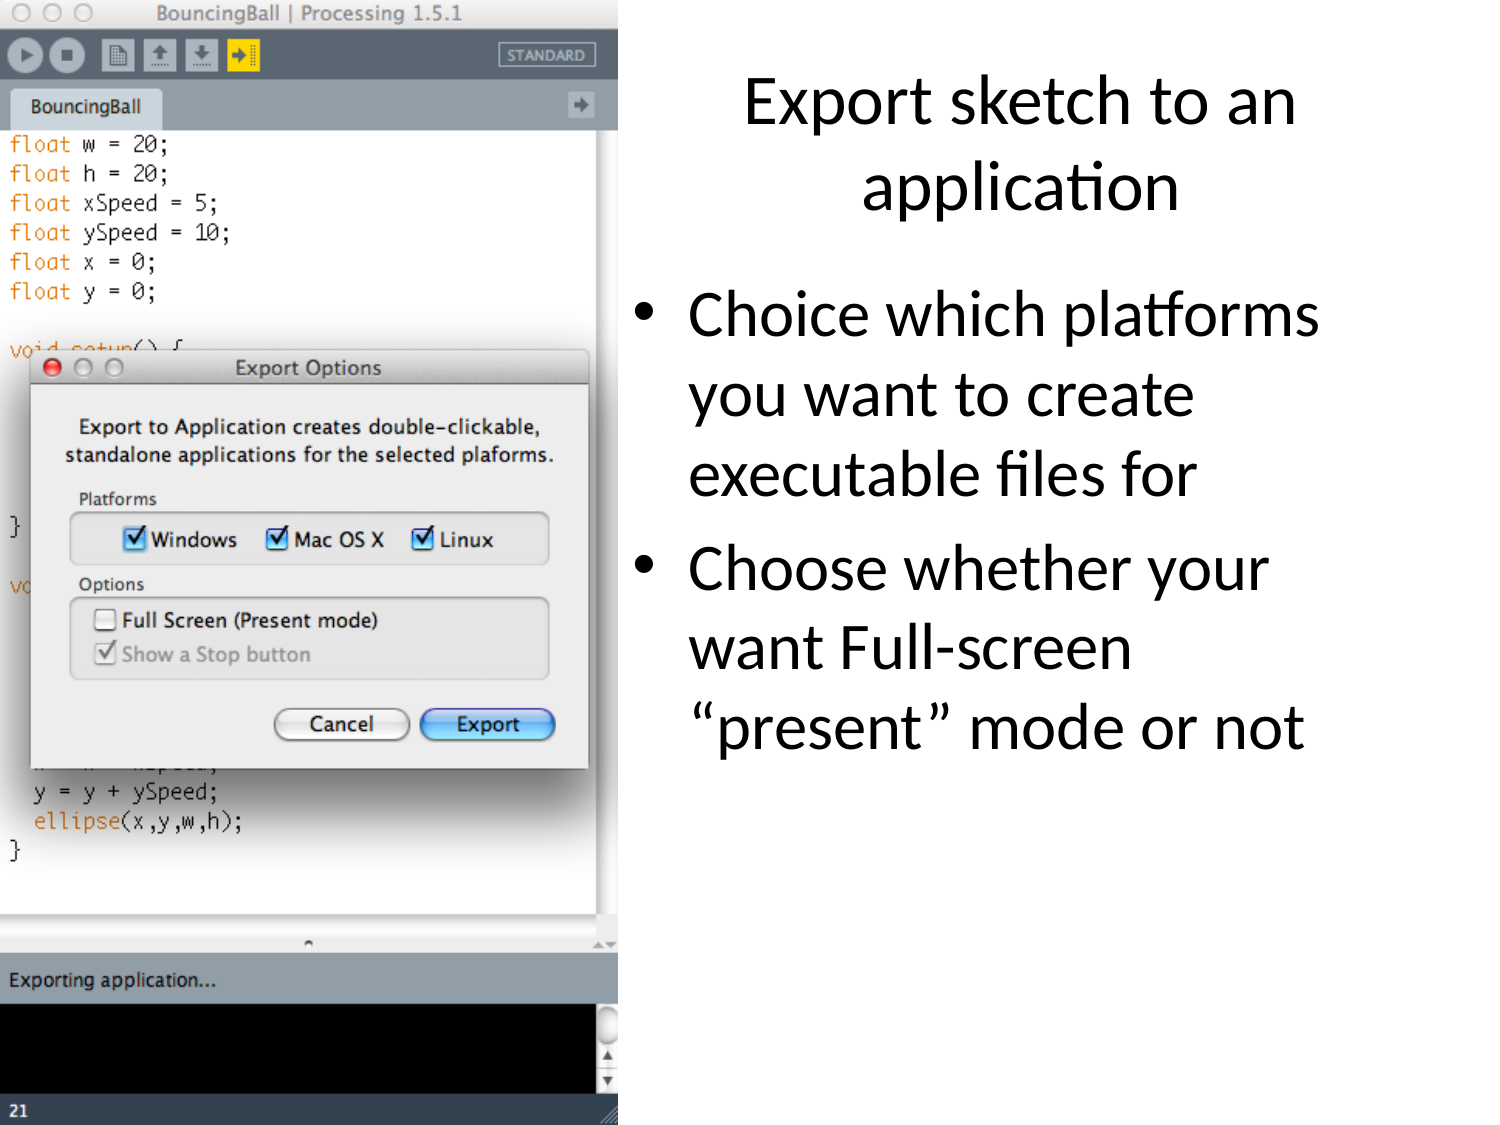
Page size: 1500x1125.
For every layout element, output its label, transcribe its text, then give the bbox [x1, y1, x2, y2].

title Export sketch to an application [621, 45, 1425, 233]
list Choice which platforms you want to create executable files for Choose whether your want Full-screen “present” mode or not [621, 262, 1425, 1005]
picture [0, 0, 618, 1125]
